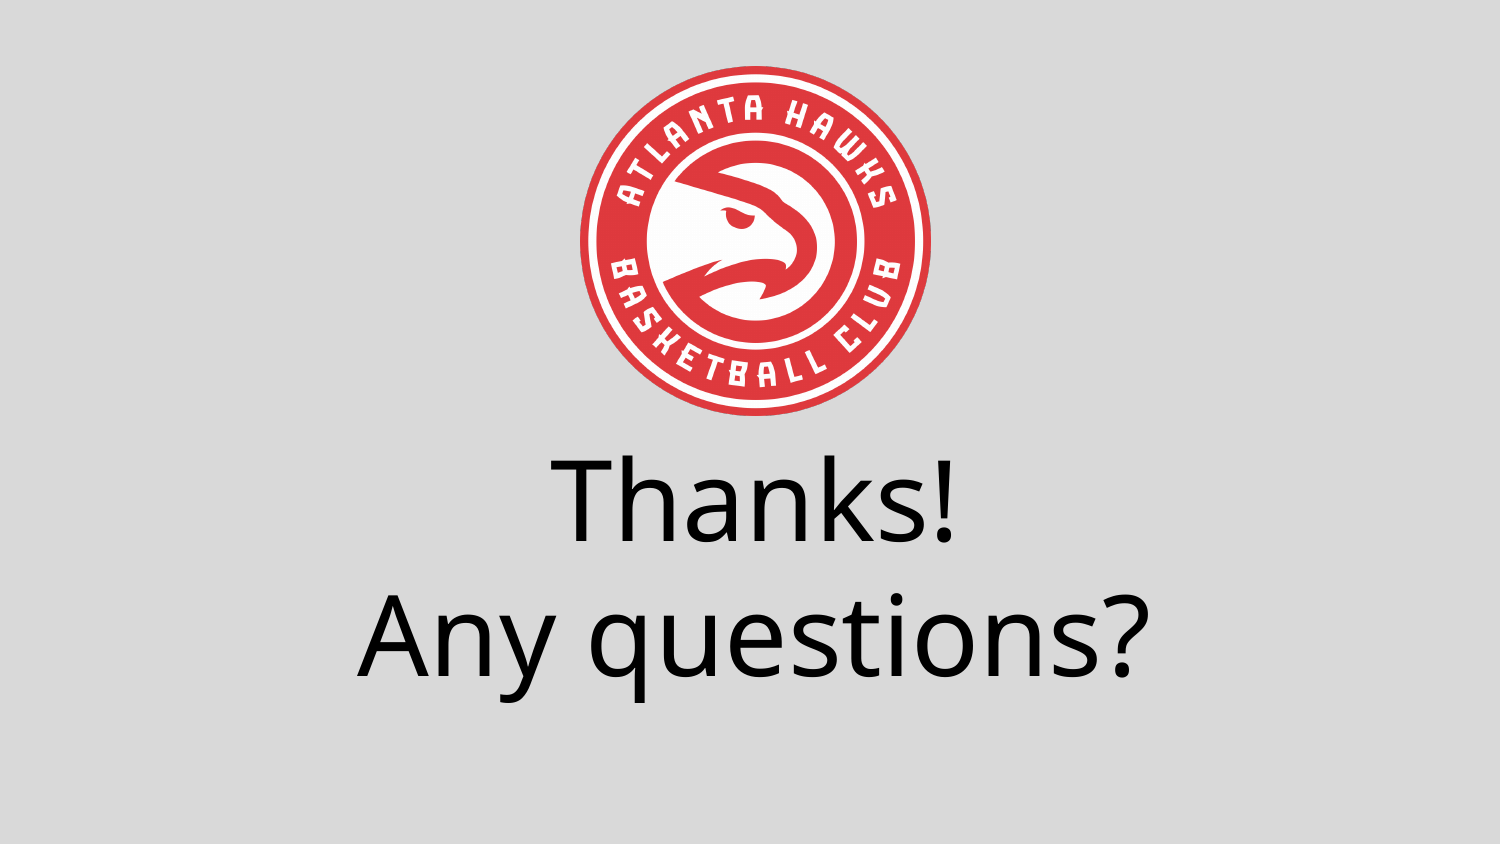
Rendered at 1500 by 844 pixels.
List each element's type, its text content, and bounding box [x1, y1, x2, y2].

picture [580, 66, 931, 417]
title Thanks! Any questions? [56, 540, 1454, 714]
